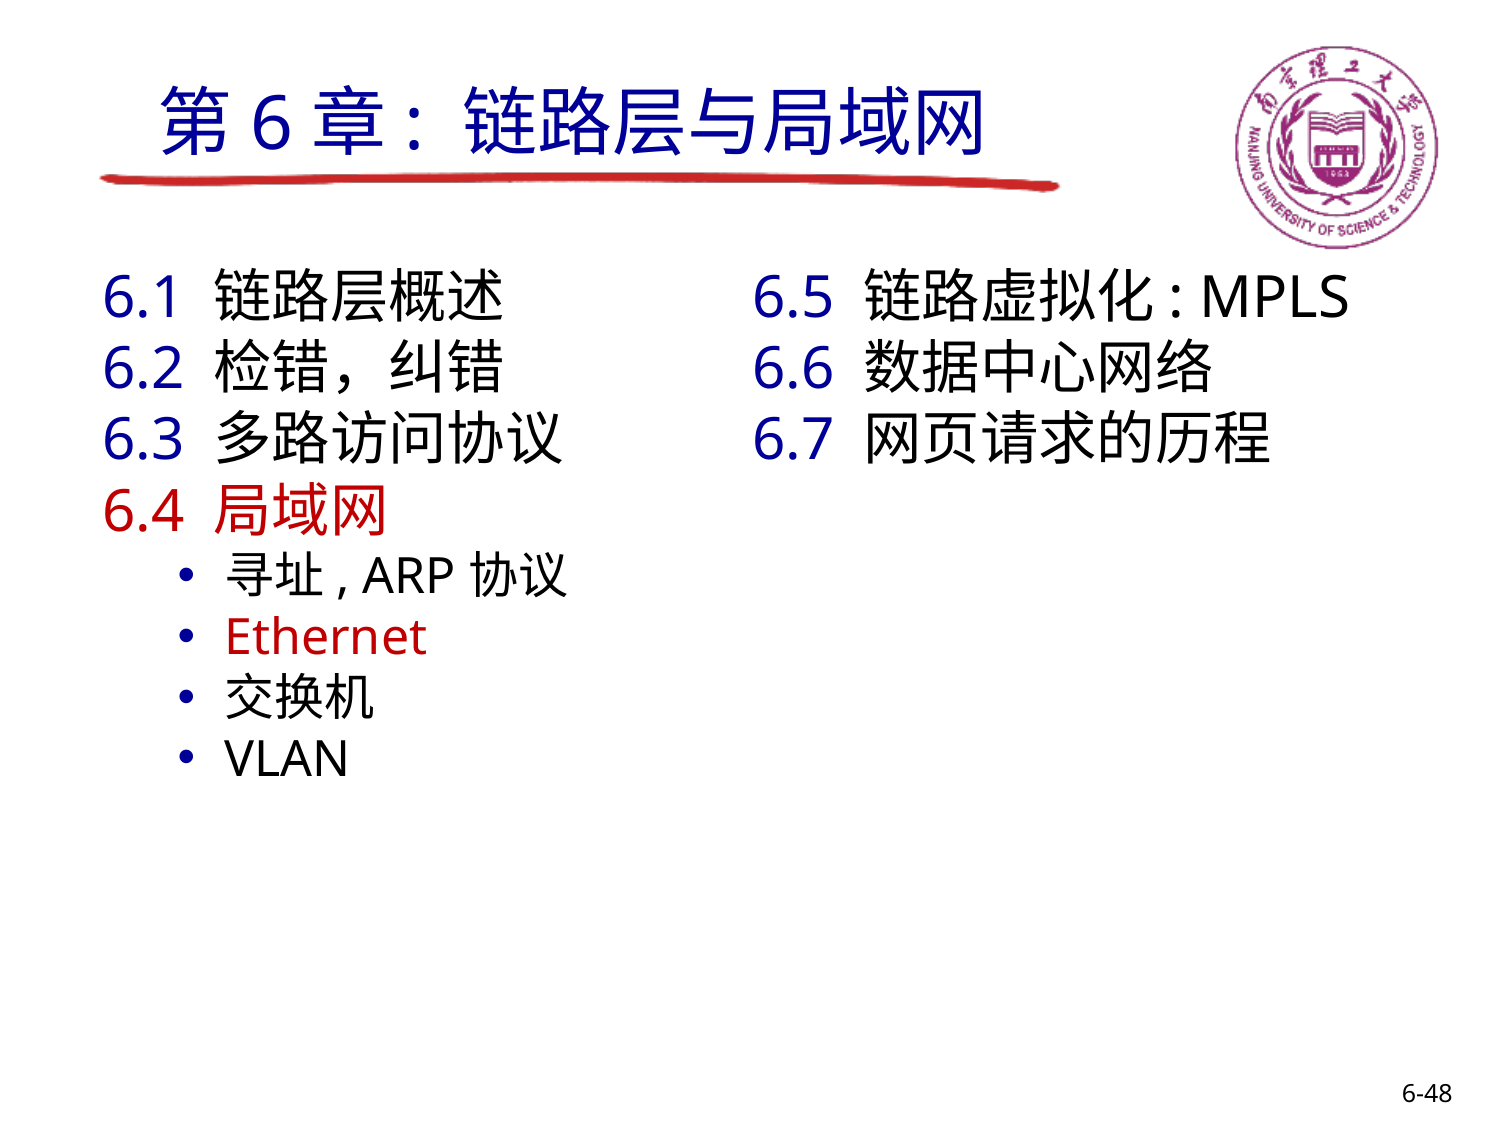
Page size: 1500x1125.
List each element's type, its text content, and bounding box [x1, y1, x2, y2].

slide_number 6-48 [1387, 1069, 1478, 1115]
list 6.1 链路层概述 6.2 检错，纠错 6.3 多路访问协议 6.4 局域网 寻址, ARP协议 Ethernet 交换机 VLAN [87, 262, 731, 1025]
title 第6章: 链路层与局域网 [142, 25, 1418, 213]
picture [94, 168, 1071, 198]
picture [1228, 39, 1447, 258]
list 6.5 链路虚拟化: MPLS 6.6 数据中心网络 6.7 网页请求的历程 [737, 262, 1403, 1025]
